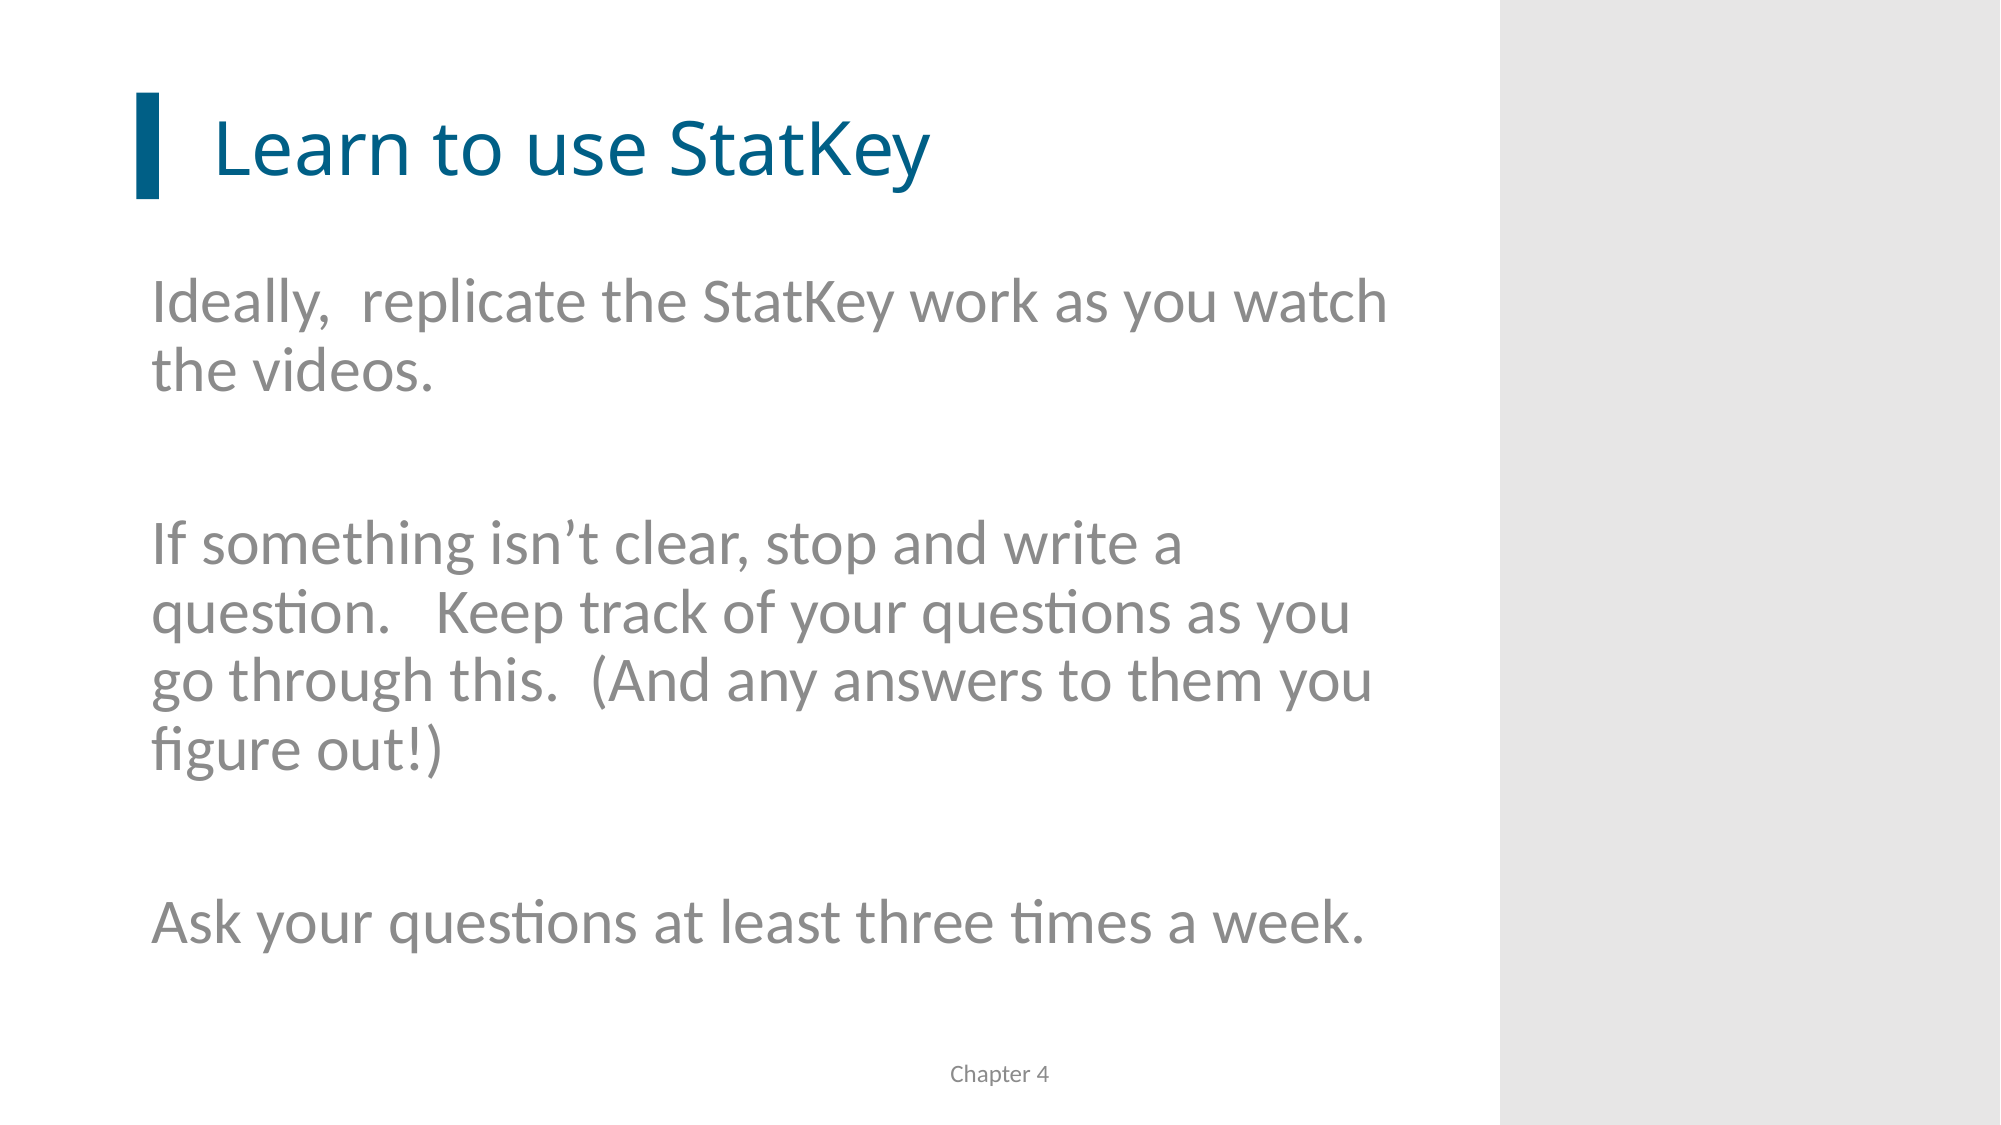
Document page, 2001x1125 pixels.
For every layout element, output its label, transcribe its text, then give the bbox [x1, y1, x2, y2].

footer Chapter 4 [662, 1042, 1338, 1103]
slide_number 28 [1412, 1042, 1863, 1103]
list Ideally, replicate the StatKey work as you watch the videos. If something isn’t clear, stop and write a question. Keep track of your questions as you go through this. (And any answers to them you figure out!) Ask your questions at least three times a week. [136, 260, 1438, 999]
text_box [135, 92, 160, 200]
title Learn to use StatKey [158, 90, 1499, 200]
text_box [1499, 0, 2000, 1125]
